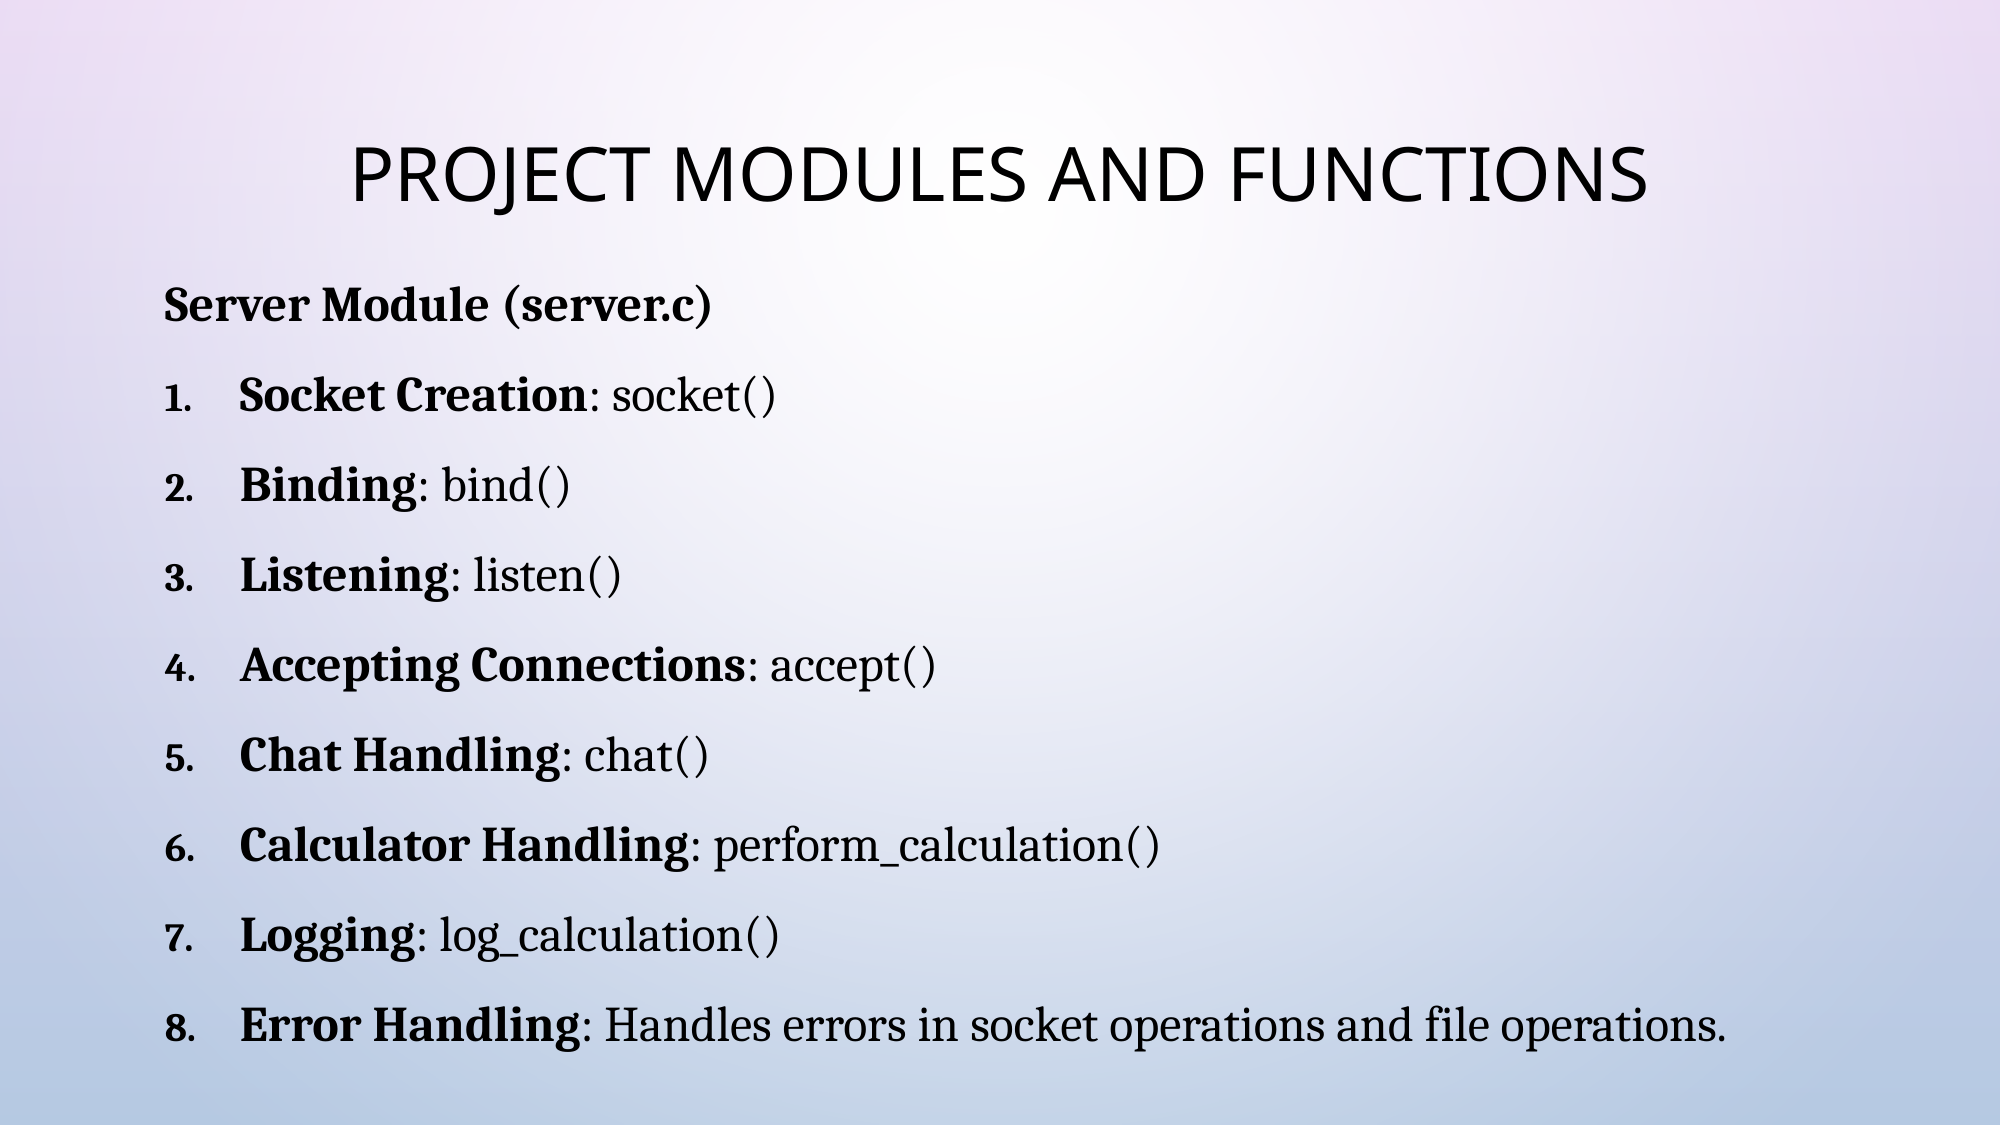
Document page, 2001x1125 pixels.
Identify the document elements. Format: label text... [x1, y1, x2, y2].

list Server Module (server.c) Socket Creation: socket() Binding: bind() Listening: listen() Accepting Connections: accept() Chat Handling: chat() Calculator Handling: perform_calculation() Logging: log_calculation() Error Handling: Handles errors in socket operations and file operations. [149, 234, 1823, 1105]
picture [0, 0, 2000, 1125]
title Project Modules and Functions [149, 58, 1851, 296]
